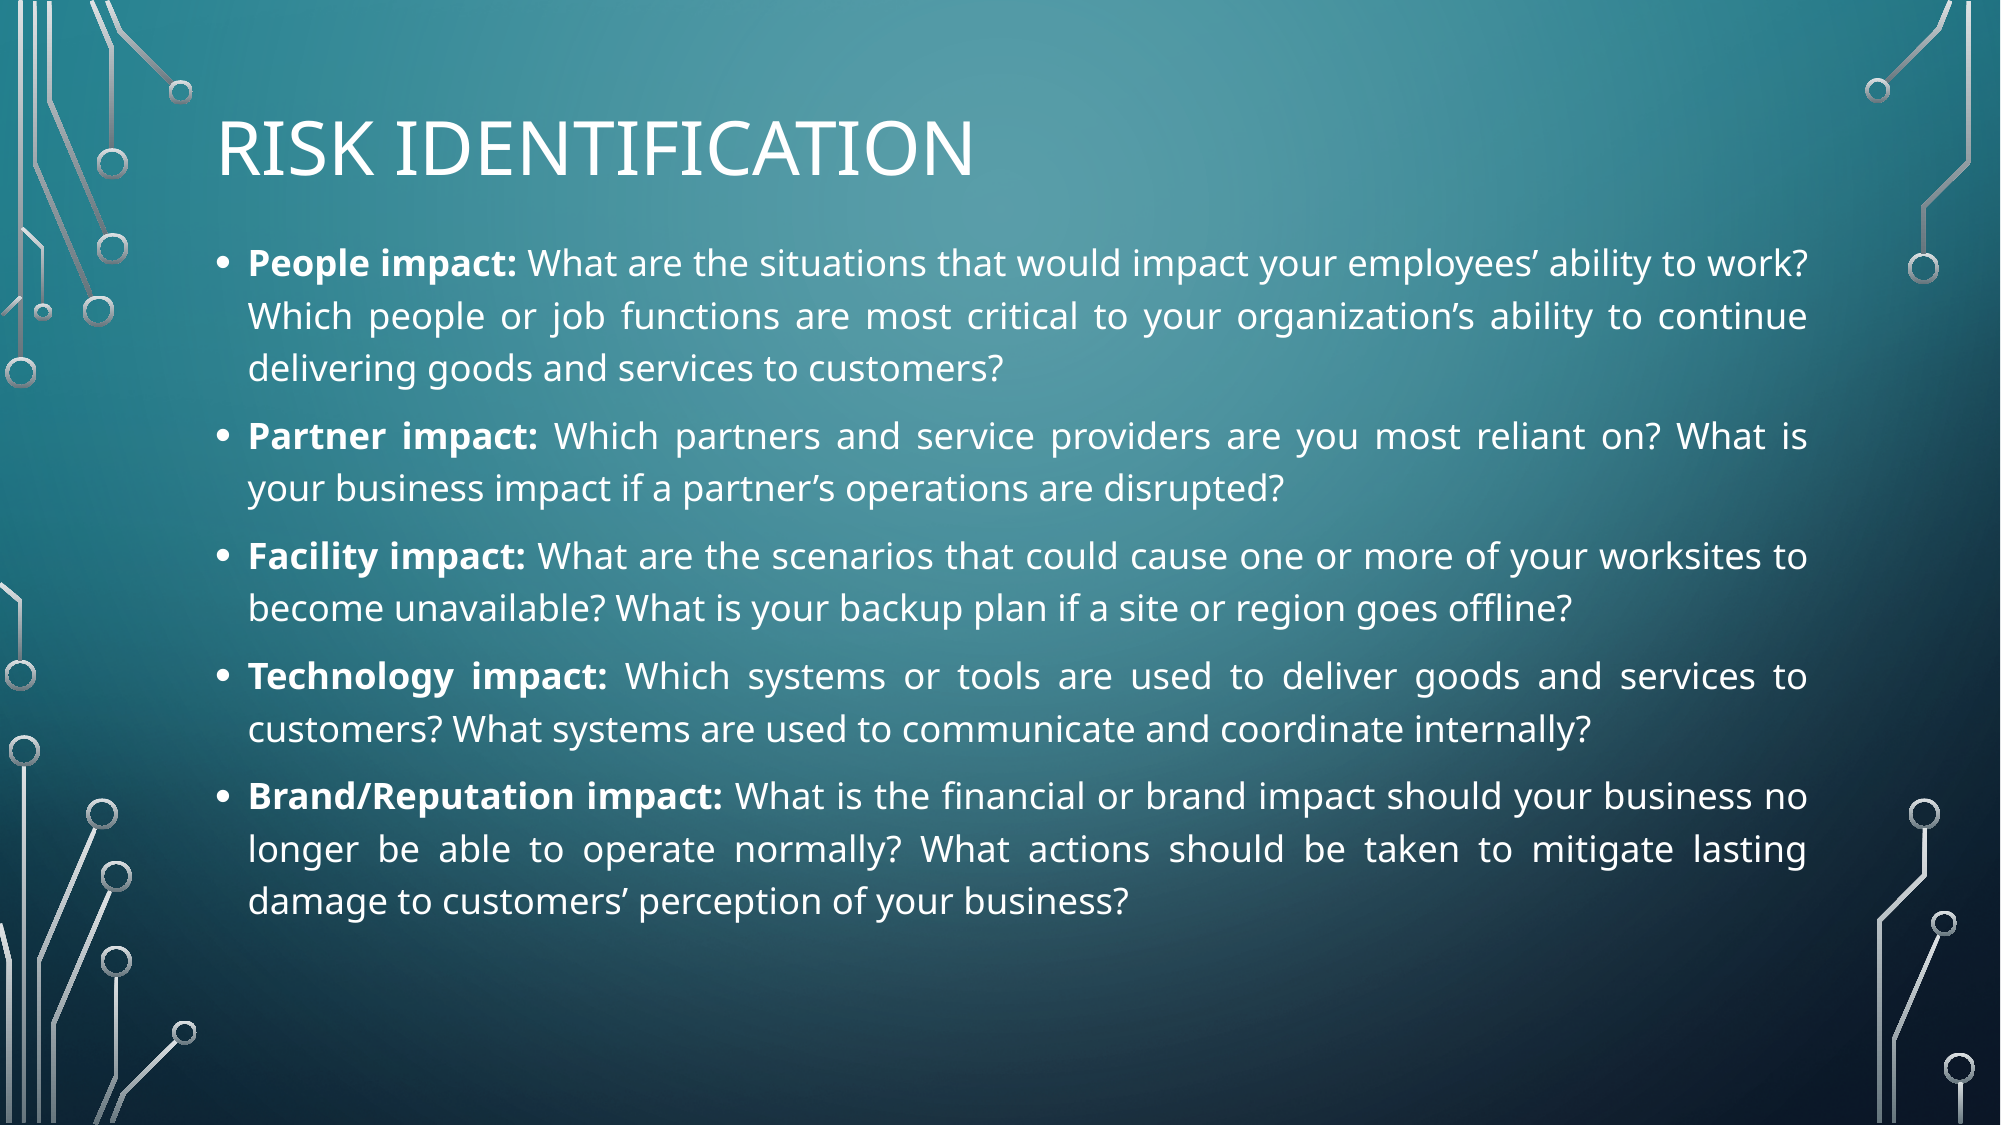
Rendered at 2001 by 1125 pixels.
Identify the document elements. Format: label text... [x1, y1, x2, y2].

title Risk Identification [200, 62, 1826, 223]
list People impact: What are the situations that would impact your employees’ ability to work? Which people or job functions are most critical to your organization’s ability to continue delivering goods and services to customers? Partner impact: Which partners and service providers are you most reliant on? What is your business impact if a partner’s operations are disrupted? Facility impact: What are the scenarios that could cause one or more of your worksites to become unavailable? What is your backup plan if a site or region goes offline? Technology impact: Which systems or tools are used to deliver goods and services to customers? What systems are used to communicate and coordinate internally? Brand/Reputation impact: What is the financial or brand impact should your business no longer be able to operate normally? What actions should be taken to mitigate lasting damage to customers’ perception of your business? [200, 223, 1826, 941]
